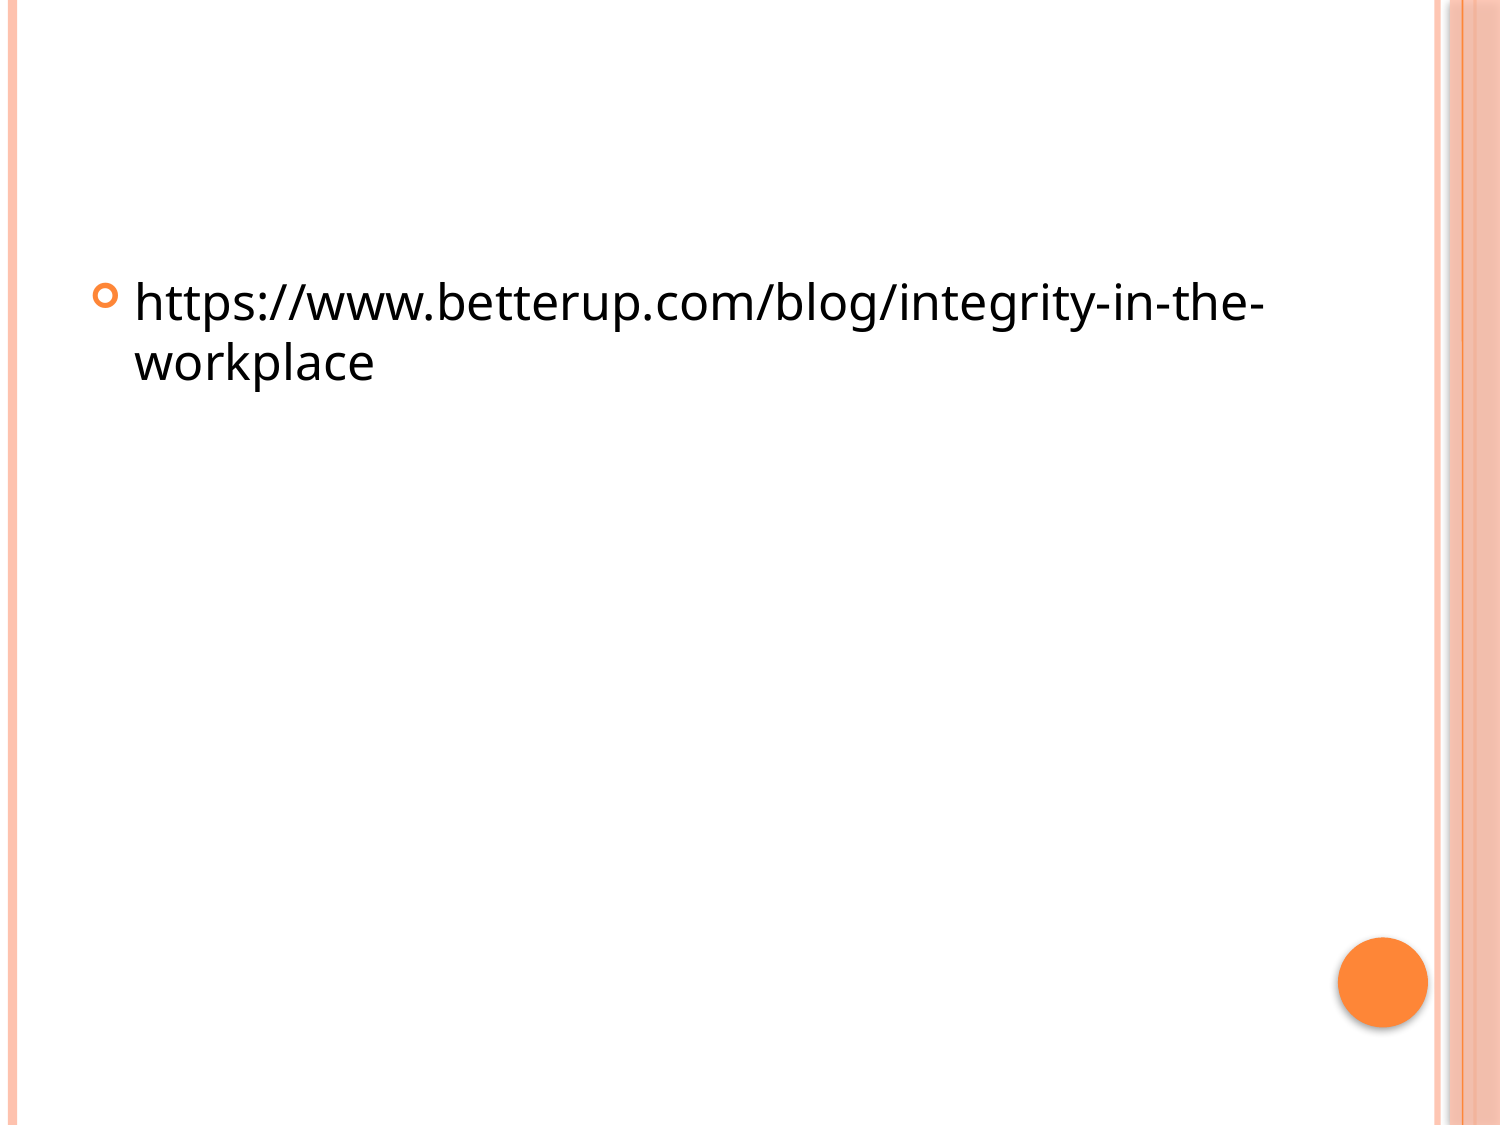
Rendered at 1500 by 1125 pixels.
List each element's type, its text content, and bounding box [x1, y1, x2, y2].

list https://www.betterup.com/blog/integrity-in-the-workplace [75, 262, 1300, 1062]
